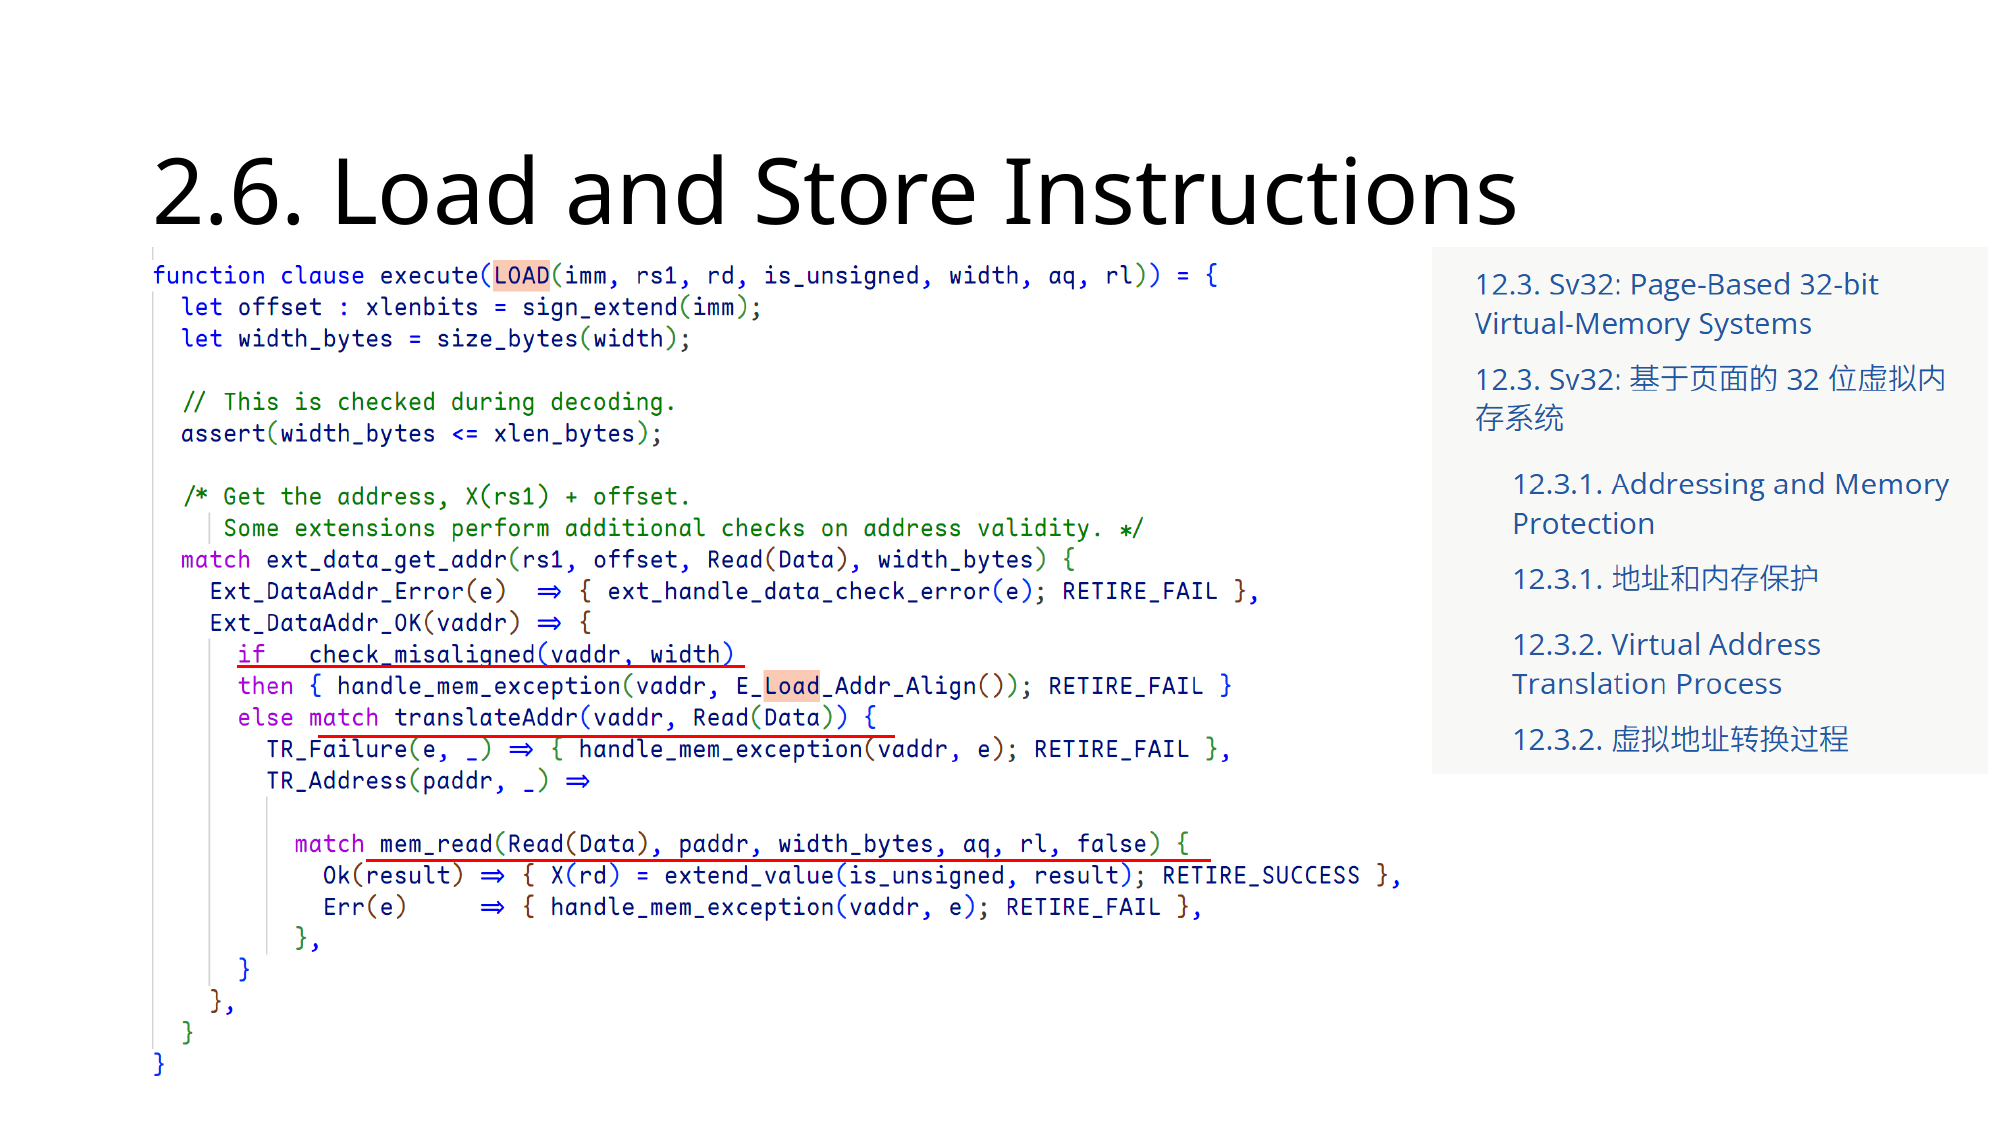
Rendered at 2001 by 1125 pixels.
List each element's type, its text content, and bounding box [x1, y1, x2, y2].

picture [137, 247, 1988, 1079]
title 2.6. Load and Store Instructions [137, 85, 1863, 247]
